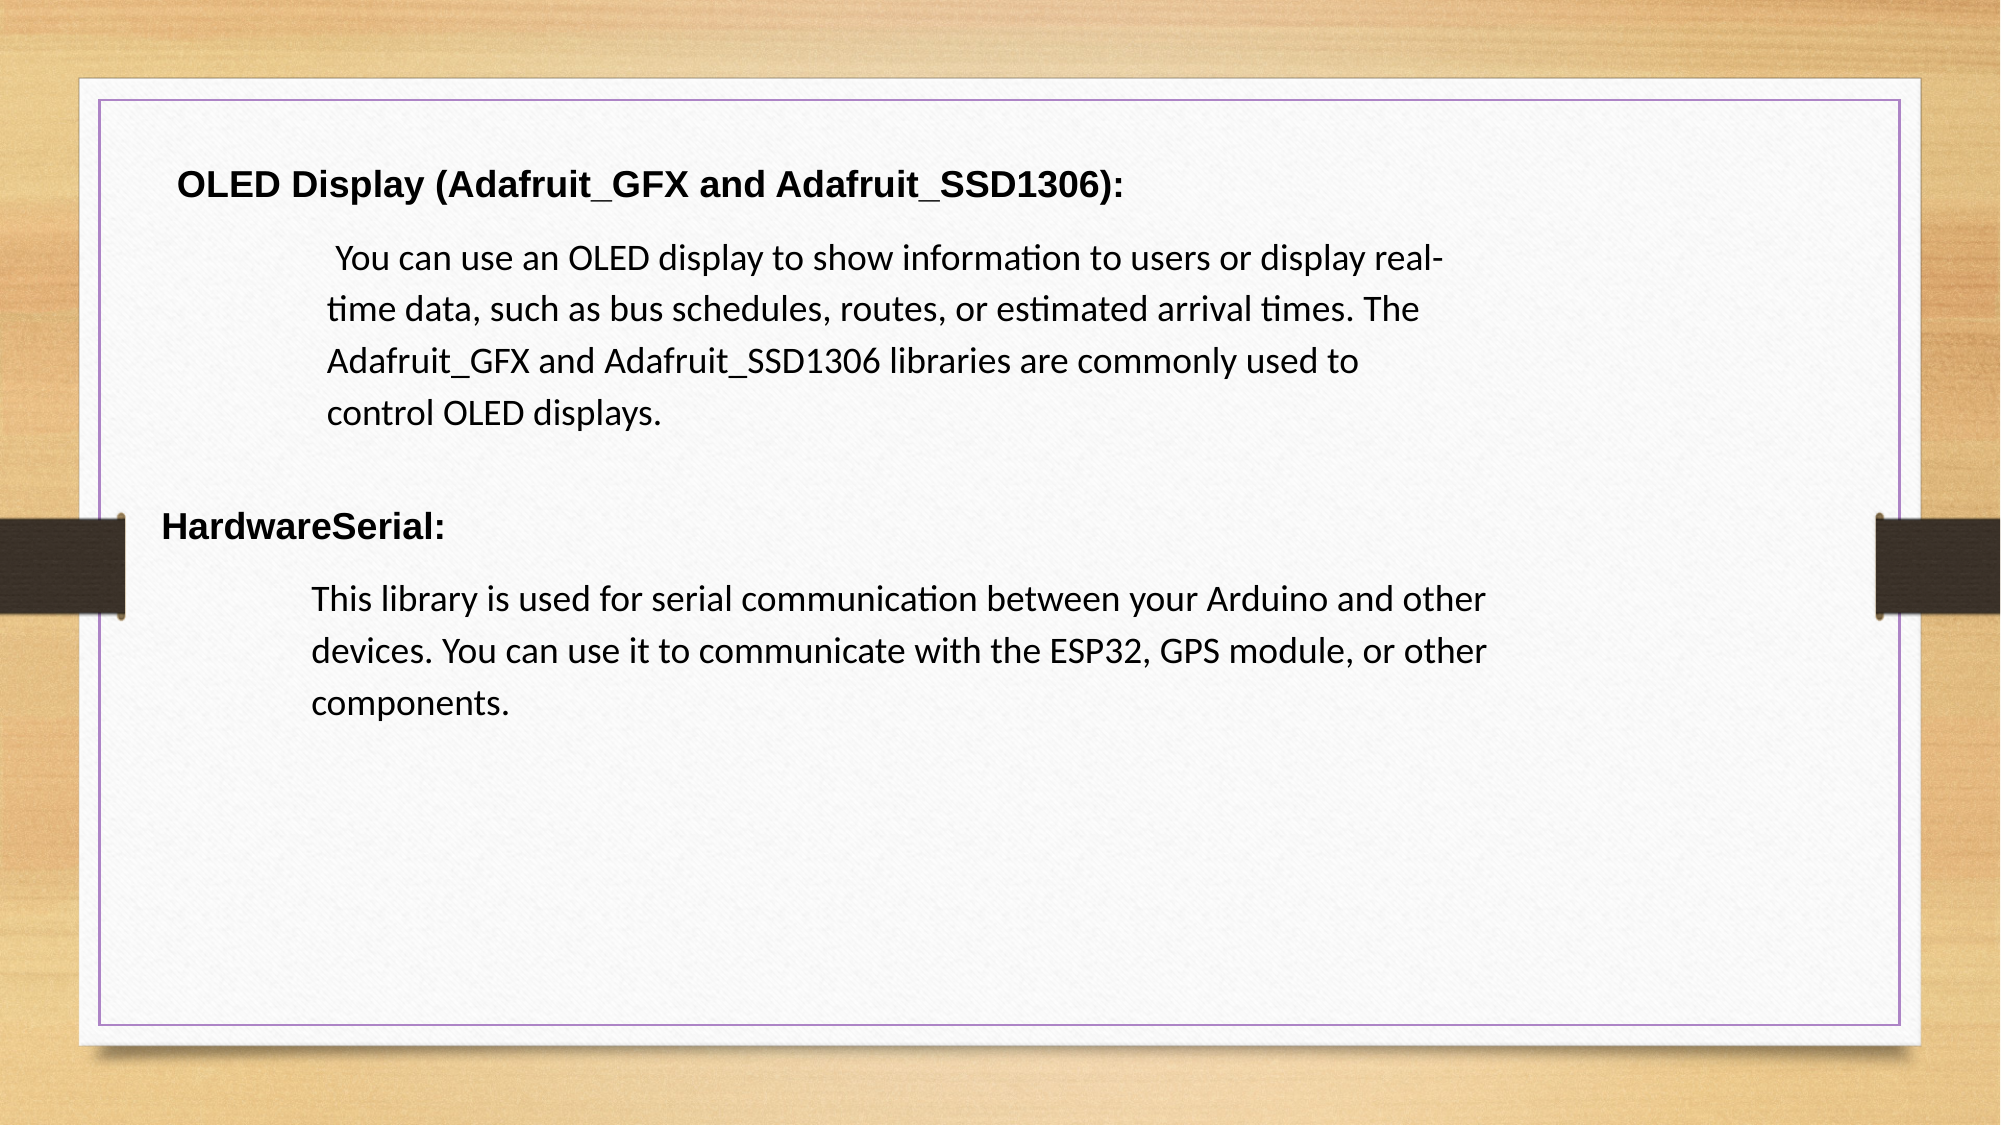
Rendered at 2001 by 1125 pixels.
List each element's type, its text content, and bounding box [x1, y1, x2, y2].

picture [0, 0, 2001, 1125]
text_box HardwareSerial: This library is used for serial communication between your Arduino and other devices. You can use it to communicate with the ESP32, GPS module, or other components. [146, 487, 1519, 731]
text_box OLED Display (Adafruit_GFX and Adafruit_SSD1306): You can use an OLED display to show information to users or display real-time data, such as bus schedules, routes, or estimated arrival times. The Adafruit_GFX and Adafruit_SSD1306 libraries are commonly used to control OLED displays. [162, 145, 1465, 441]
